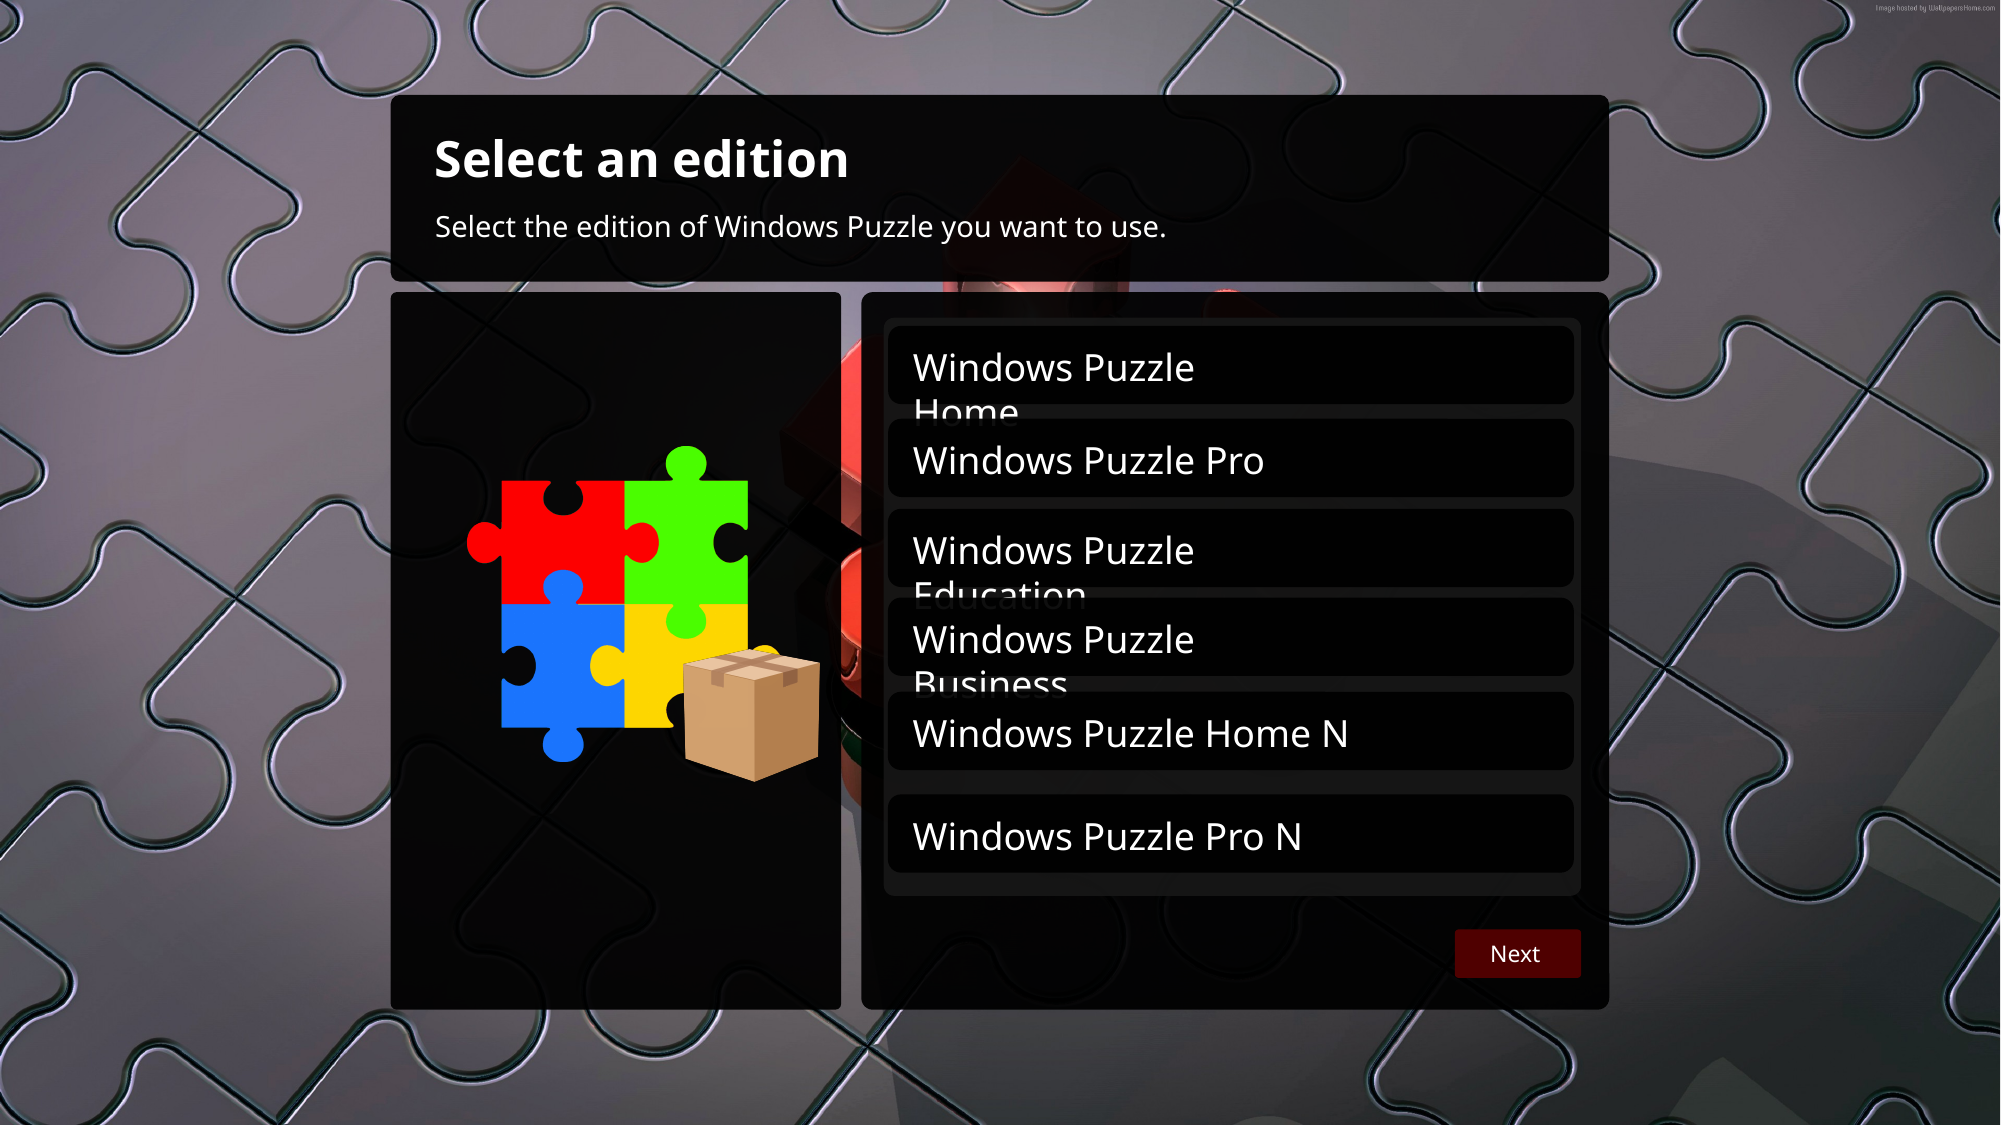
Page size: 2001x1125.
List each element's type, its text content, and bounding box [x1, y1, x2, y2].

text_box Windows Puzzle Home [898, 337, 1309, 417]
text_box [886, 507, 1576, 589]
text_box [886, 792, 1576, 875]
text_box Select an edition [420, 119, 1013, 195]
text_box Next [1475, 932, 1561, 975]
text_box [389, 93, 1611, 284]
text_box [886, 324, 1576, 406]
text_box Windows Puzzle Education [897, 519, 1373, 596]
text_box Windows Puzzle Pro N [897, 805, 1373, 866]
text_box [886, 690, 1576, 772]
picture [0, 0, 2001, 1125]
text_box Windows Puzzle Pro [898, 429, 1309, 490]
text_box Windows Puzzle Home N [897, 702, 1373, 763]
text_box [1453, 927, 1583, 980]
text_box [882, 316, 1583, 898]
text_box [886, 417, 1576, 499]
text_box Select the edition of Windows Puzzle you want to use. [420, 200, 1231, 251]
text_box [389, 290, 843, 1012]
text_box [886, 595, 1576, 678]
text_box Windows Puzzle Business [897, 608, 1373, 690]
text_box [859, 290, 1611, 1012]
